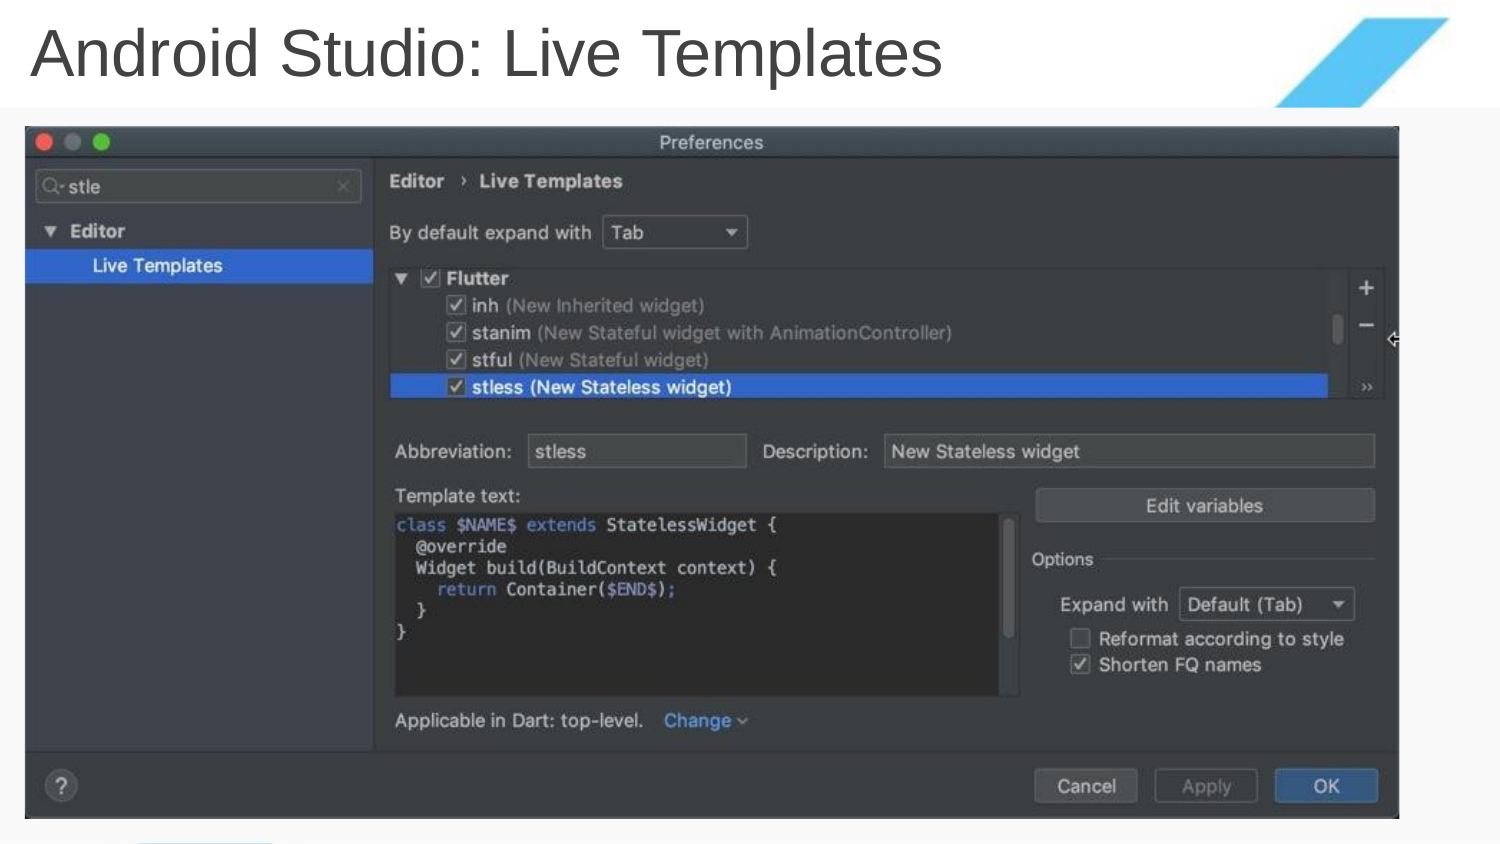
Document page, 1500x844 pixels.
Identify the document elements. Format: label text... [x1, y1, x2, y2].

picture [0, 0, 1452, 107]
text_box [0, 107, 1500, 844]
text_box [24, 126, 1400, 819]
title Android Studio: Live Templates [28, 7, 948, 126]
